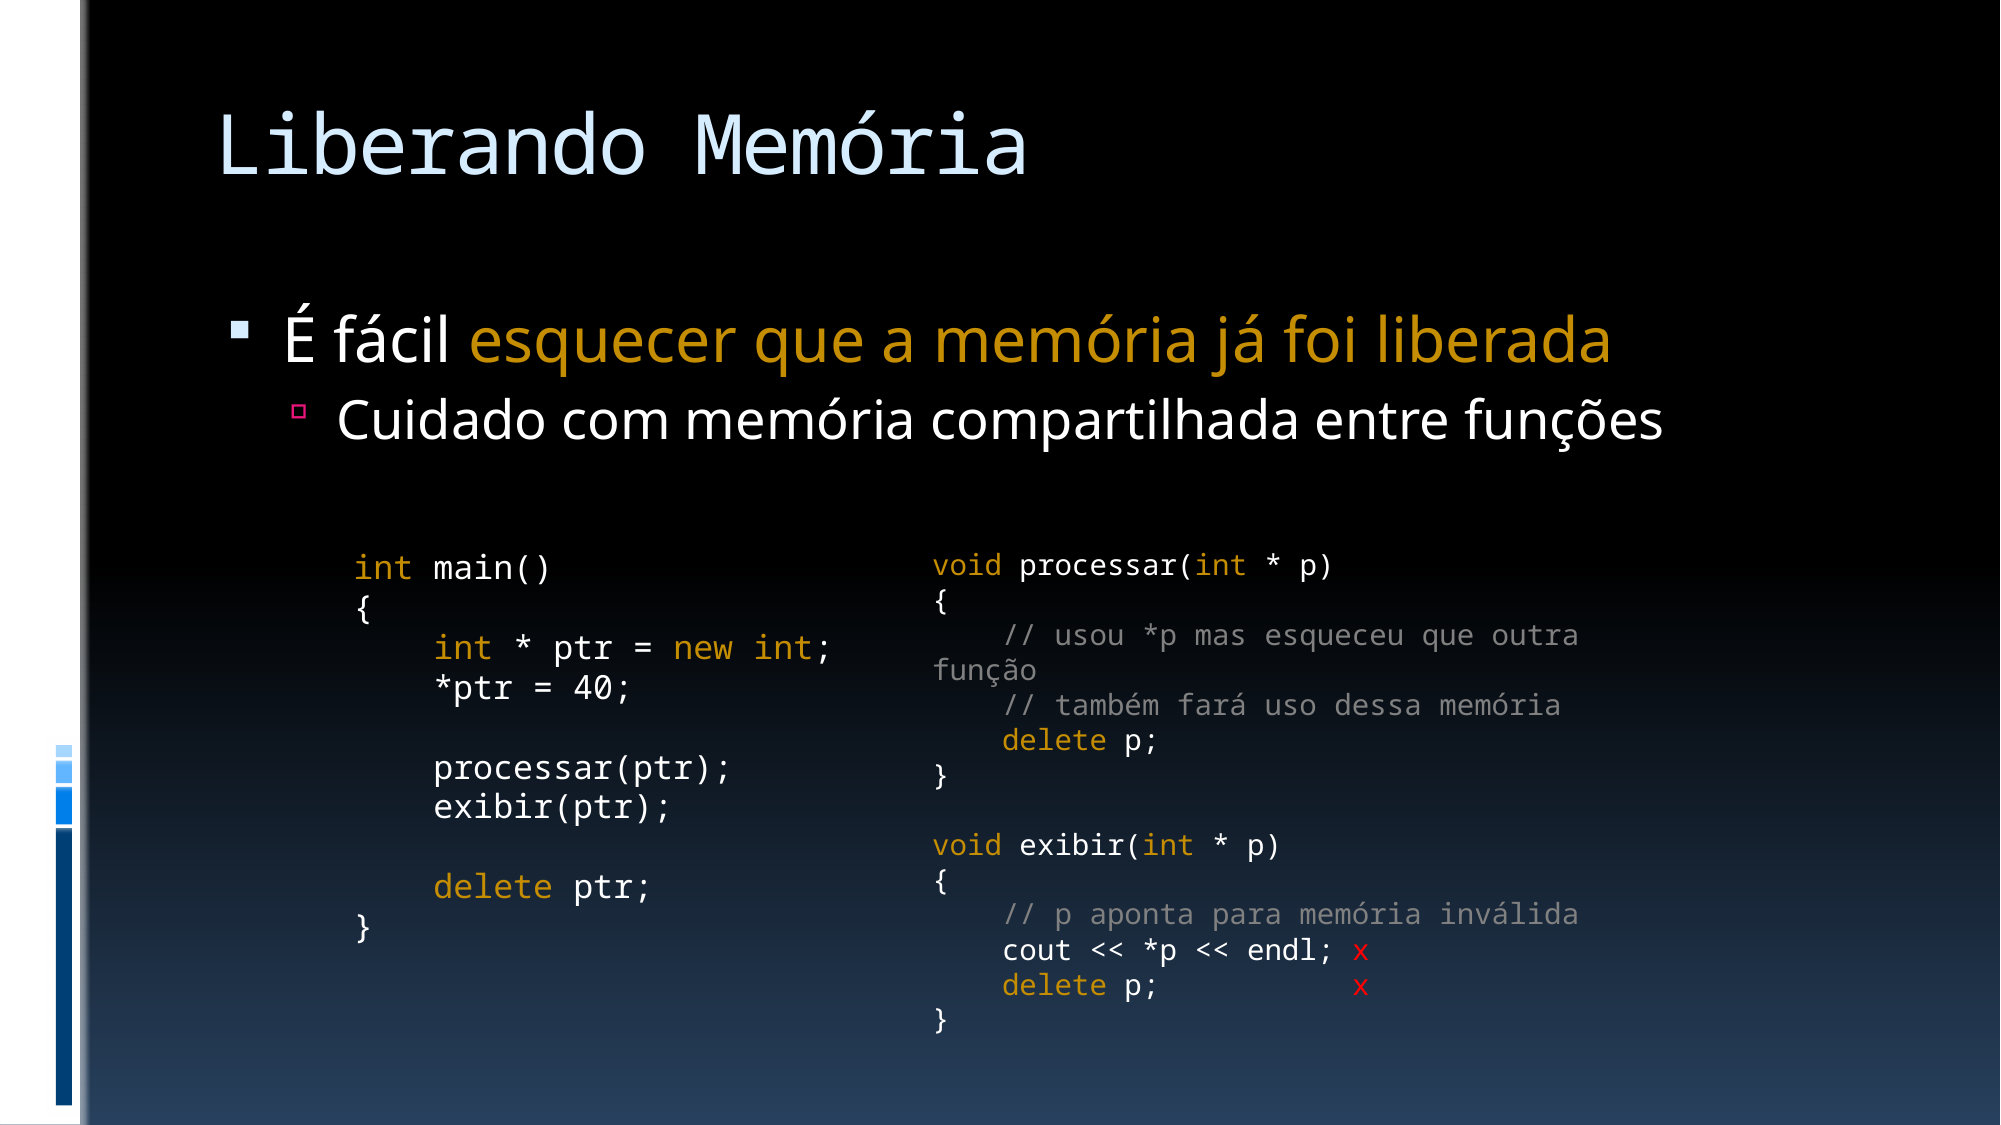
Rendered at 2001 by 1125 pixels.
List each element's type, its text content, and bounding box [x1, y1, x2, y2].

list É fácil esquecer que a memória já foi liberada Cuidado com memória compartilhada entre funções [200, 292, 1900, 1043]
text_box int main() { int * ptr = new int; *ptr = 40; processar(ptr); exibir(ptr); delete ptr; } [338, 538, 941, 953]
title Liberando Memória [200, 83, 1900, 234]
text_box void processar(int * p) { // usou *p mas esqueceu que outra função // também fará uso dessa memória delete p; } void exibir(int * p) { // p aponta para memória inválida cout << *p << endl; x delete p; x } [917, 538, 1709, 1044]
